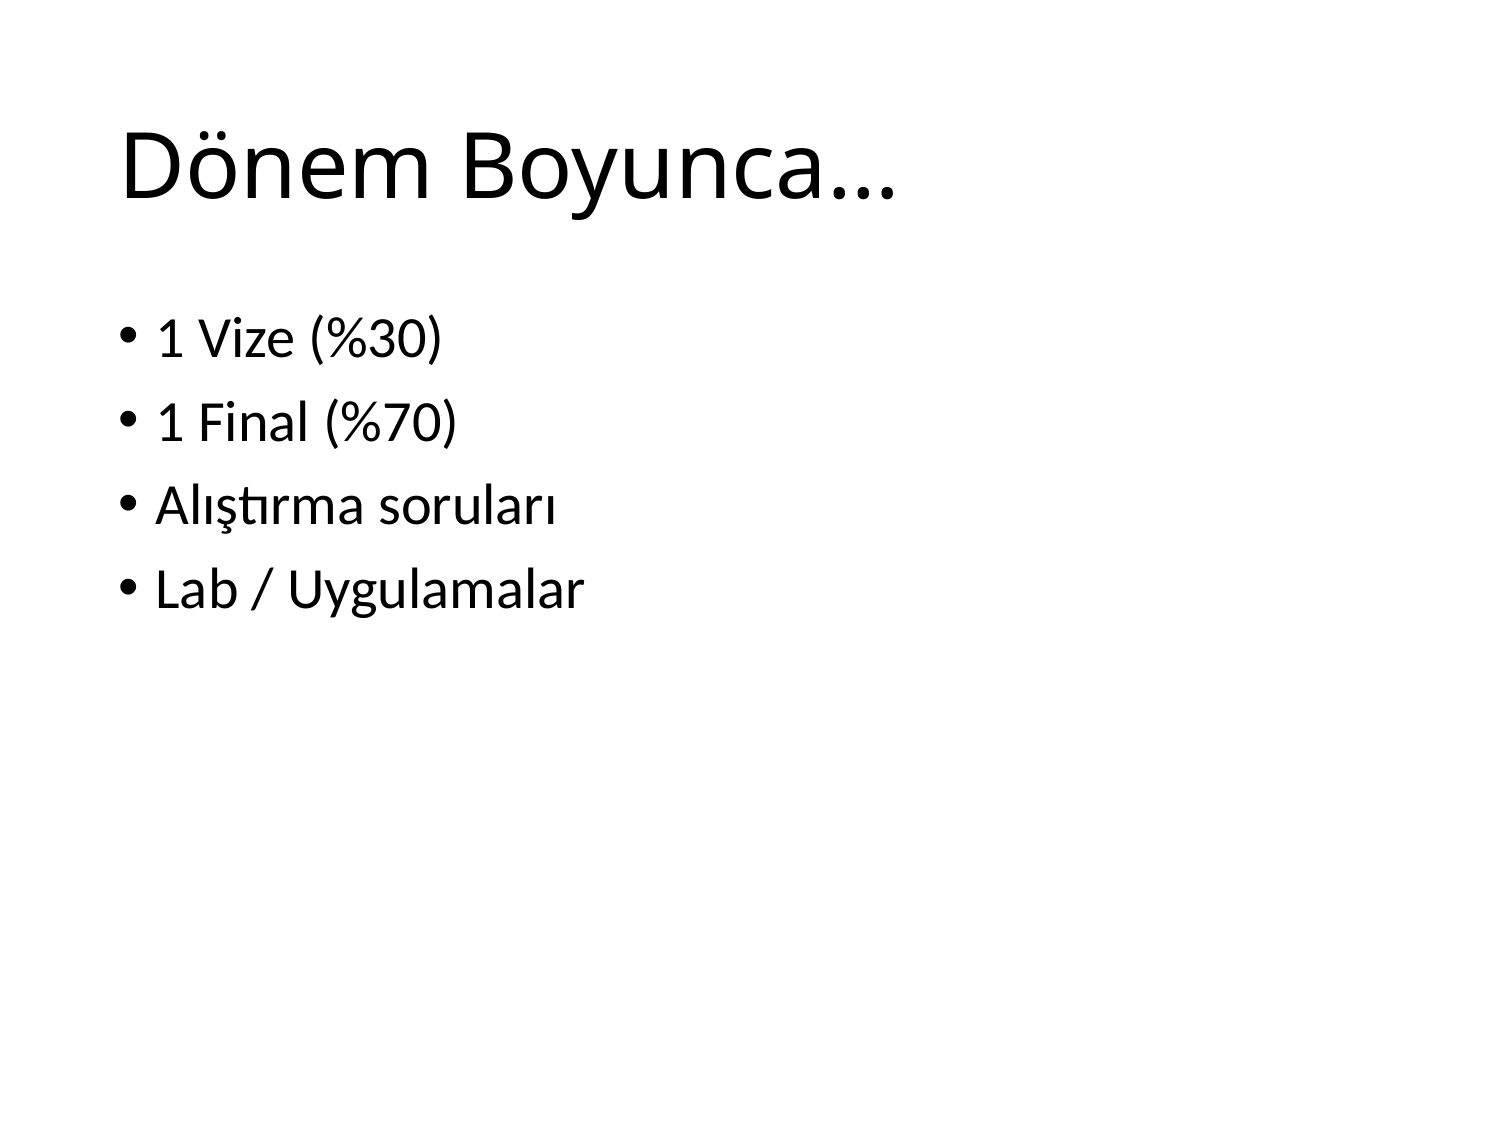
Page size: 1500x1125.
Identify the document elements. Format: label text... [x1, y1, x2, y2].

title Dönem Boyunca… [103, 59, 1397, 278]
list 1 Vize (%30) 1 Final (%70) Alıştırma soruları Lab / Uygulamalar [103, 299, 1397, 1014]
